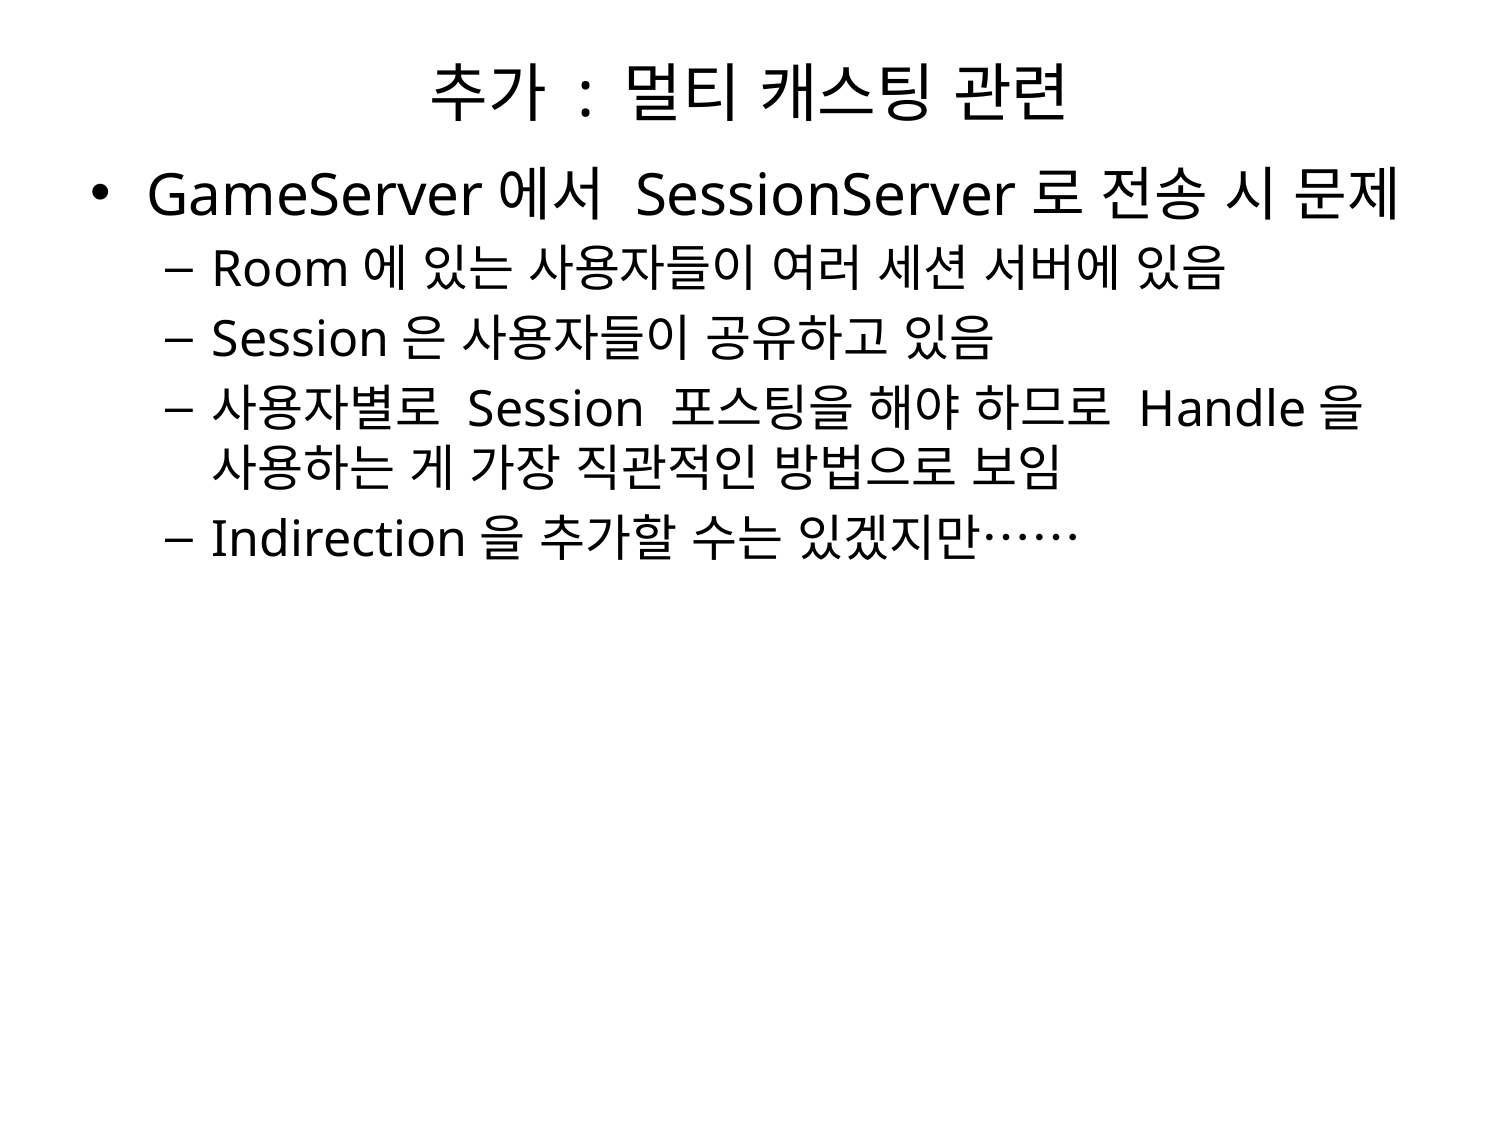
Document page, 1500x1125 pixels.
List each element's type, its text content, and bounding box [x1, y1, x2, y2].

list GameServer에서 SessionServer로 전송 시 문제 Room에 있는 사용자들이 여러 세션 서버에 있음 Session은 사용자들이 공유하고 있음 사용자별로 Session 포스팅을 해야 하므로 Handle을 사용하는 게 가장 직관적인 방법으로 보임 Indirection을 추가할 수는 있겠지만…… [75, 149, 1425, 1024]
title 추가 : 멀티 캐스팅 관련 [75, 45, 1425, 138]
